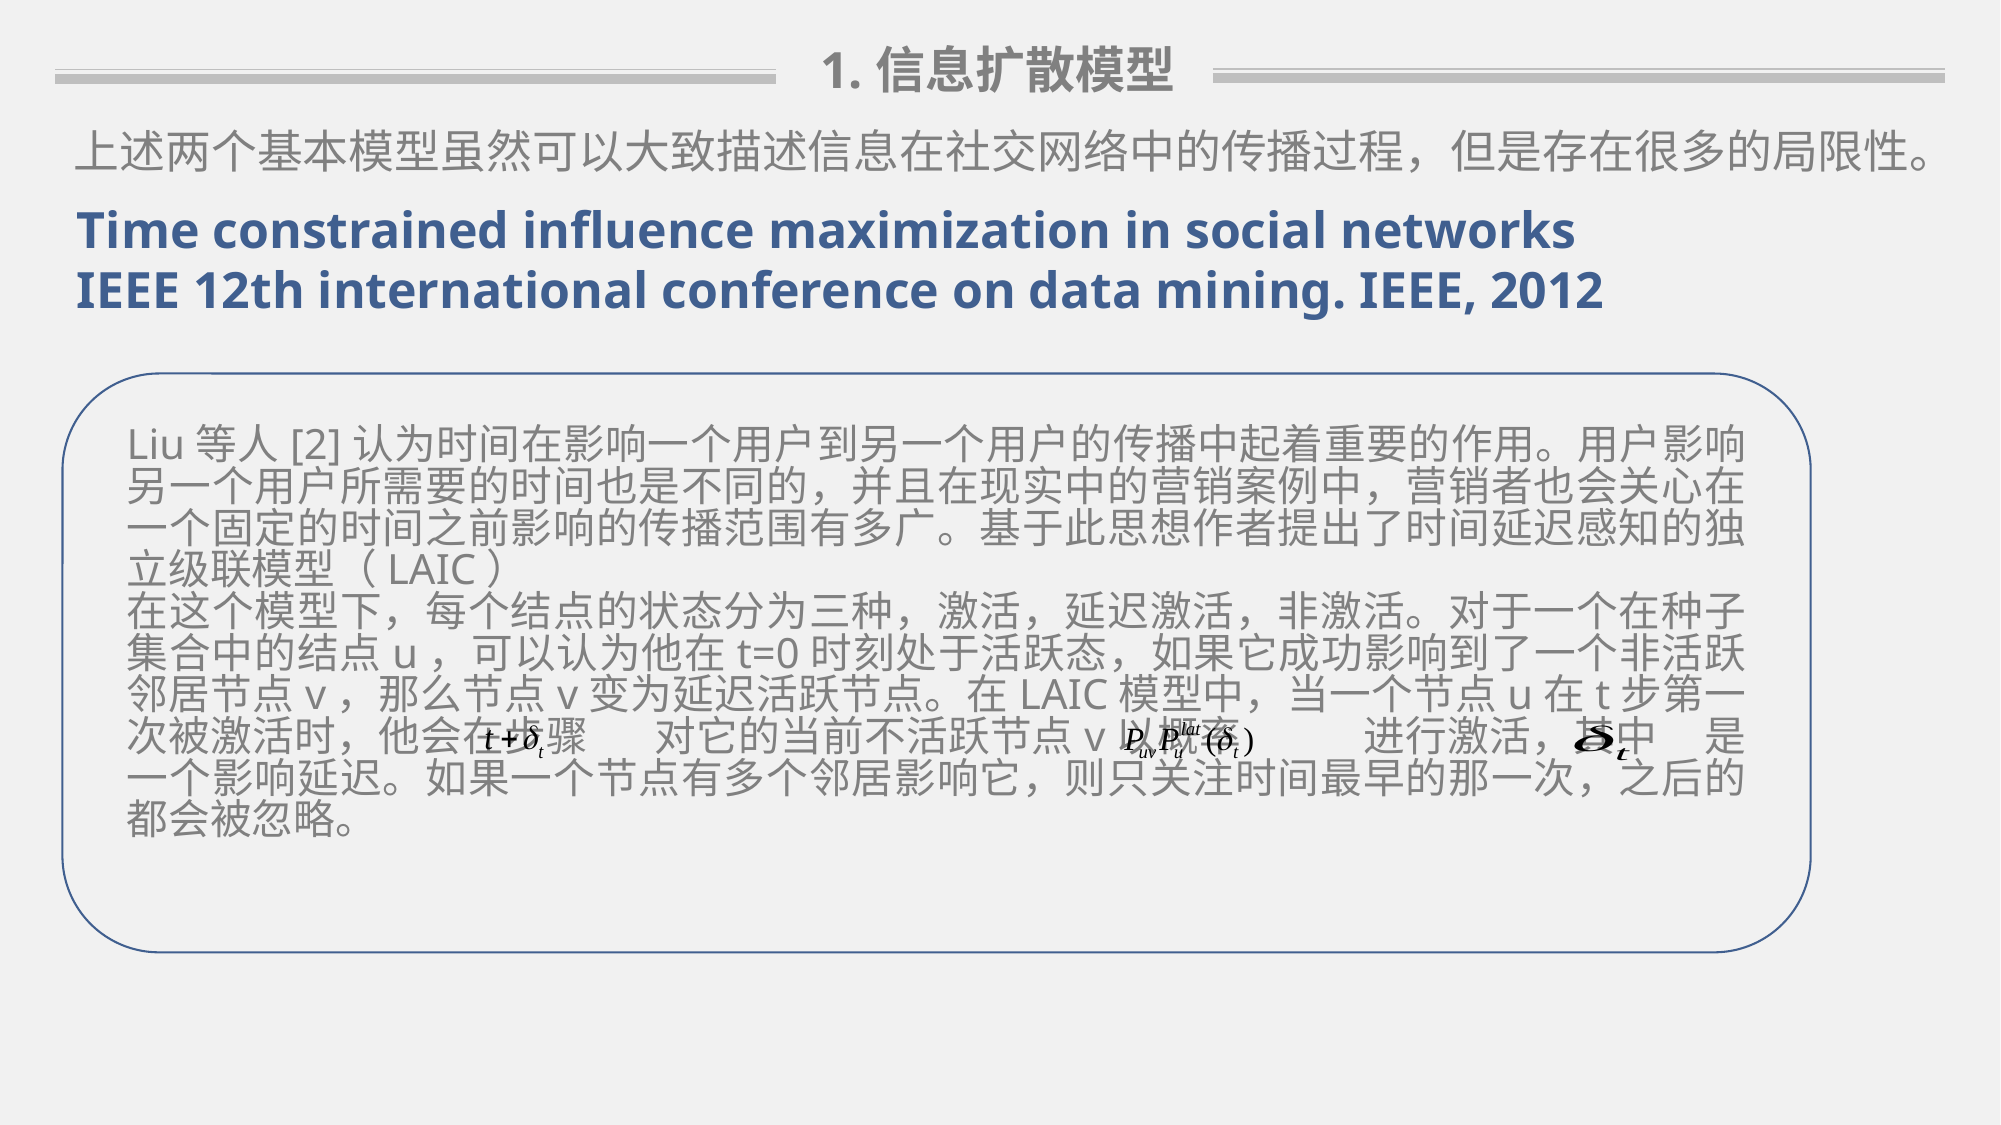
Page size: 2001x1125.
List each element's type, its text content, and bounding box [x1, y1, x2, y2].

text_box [1118, 714, 1261, 767]
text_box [480, 715, 552, 767]
text_box Liu等人[2]认为时间在影响一个用户到另一个用户的传播中起着重要的作用。用户影响另一个用户所需要的时间也是不同的，并且在现实中的营销案例中，营销者也会关心在一个固定的时间之前影响的传播范围有多广。基于此思想作者提出了时间延迟感知的独立级联模型（LAIC） 在这个模型下，每个结点的状态分为三种，激活，延迟激活，非激活。对于一个在种子集合中的结点u，可以认为他在t=0时刻处于活跃态，如果它成功影响到了一个非活跃邻居节点v，那么节点v变为延迟活跃节点。在LAIC模型中，当一个节点u在t步第一次被激活时，他会在步骤 对它的当前不活跃节点v以概率 进行激活，其中 是一个影响延迟。如果一个节点有多个邻居影响它，则只关注时间最早的那一次，之后的都会被忽略。 [115, 420, 1758, 933]
text_box 1.信息扩散模型 [782, 30, 1213, 106]
text_box 上述两个基本模型虽然可以大致描述信息在社交网络中的传播过程，但是存在很多的局限性。 [62, 130, 1922, 184]
text_box [60, 371, 1813, 955]
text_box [1559, 714, 1647, 770]
text_box Time constrained influence maximization in social networks IEEE 12th international conference on data mining. IEEE, 2012 [62, 191, 1808, 326]
